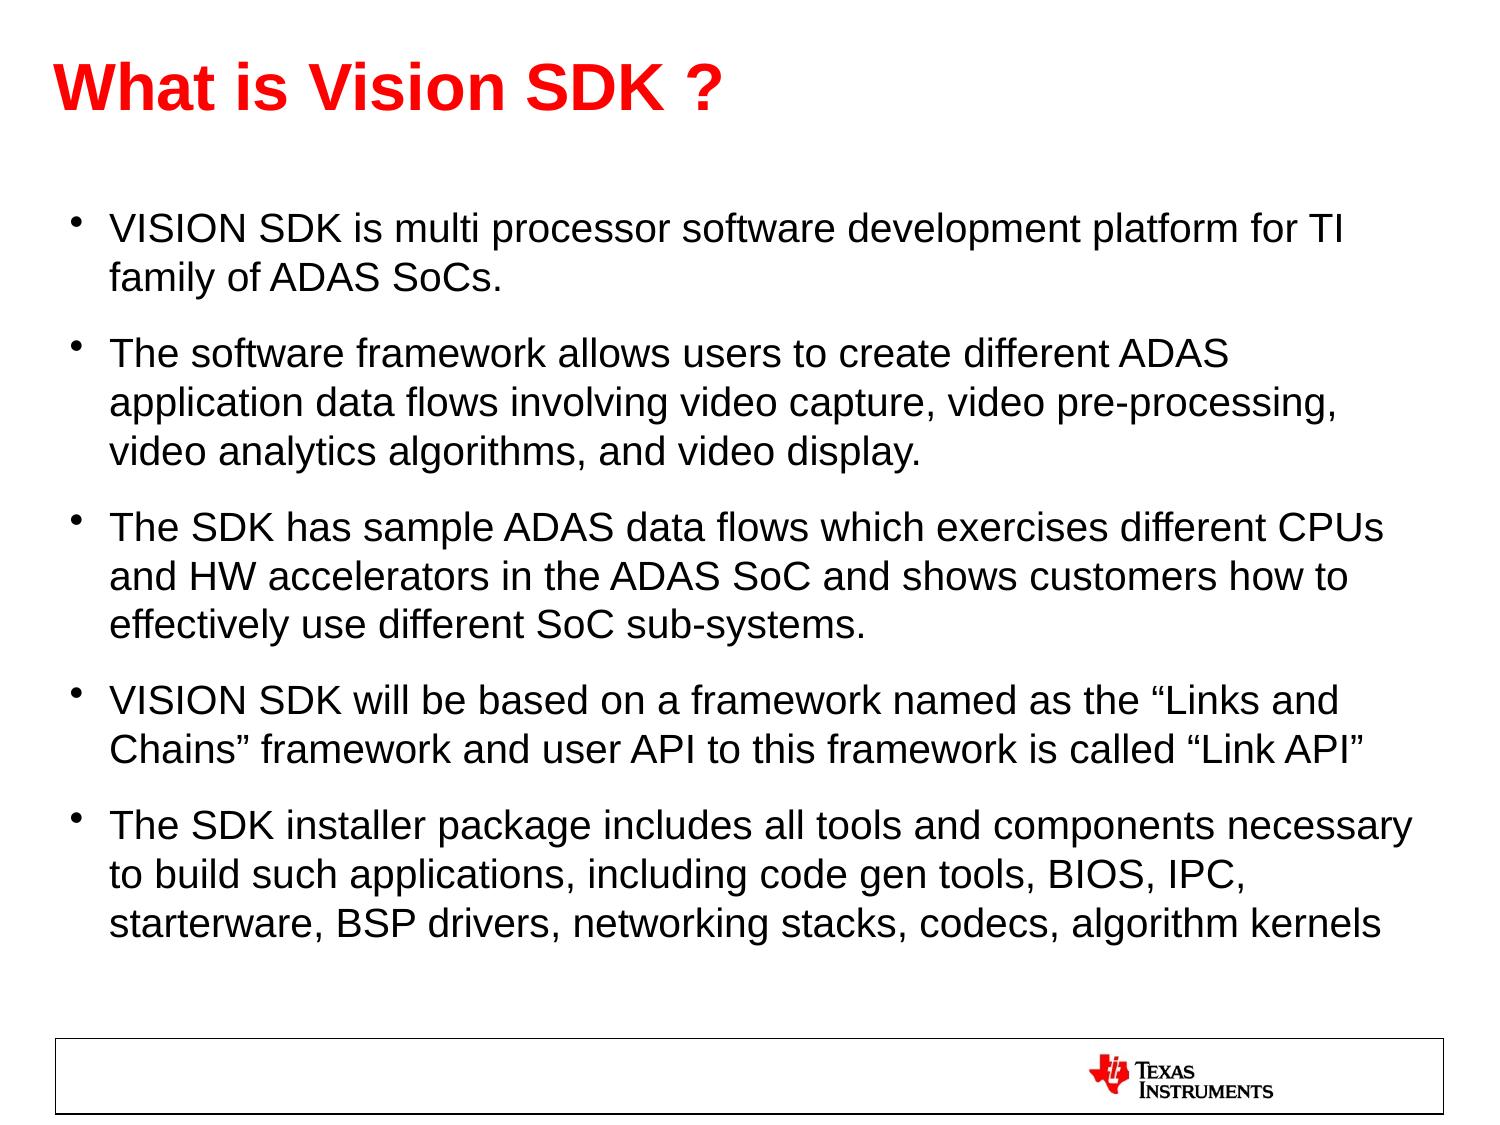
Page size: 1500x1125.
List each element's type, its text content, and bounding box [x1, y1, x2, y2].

list VISION SDK is multi processor software development platform for TI family of ADAS SoCs. The software framework allows users to create different ADAS application data flows involving video capture, video pre-processing, video analytics algorithms, and video display. The SDK has sample ADAS data flows which exercises different CPUs and HW accelerators in the ADAS SoC and shows customers how to effectively use different SoC sub-systems. VISION SDK will be based on a framework named as the “Links and Chains” framework and user API to this framework is called “Link API” The SDK installer package includes all tools and components necessary to build such applications, including code gen tools, BIOS, IPC, starterware, BSP drivers, networking stacks, codecs, algorithm kernels [54, 194, 1444, 965]
picture [1087, 1052, 1274, 1099]
title What is Vision SDK ? [37, 23, 1426, 158]
